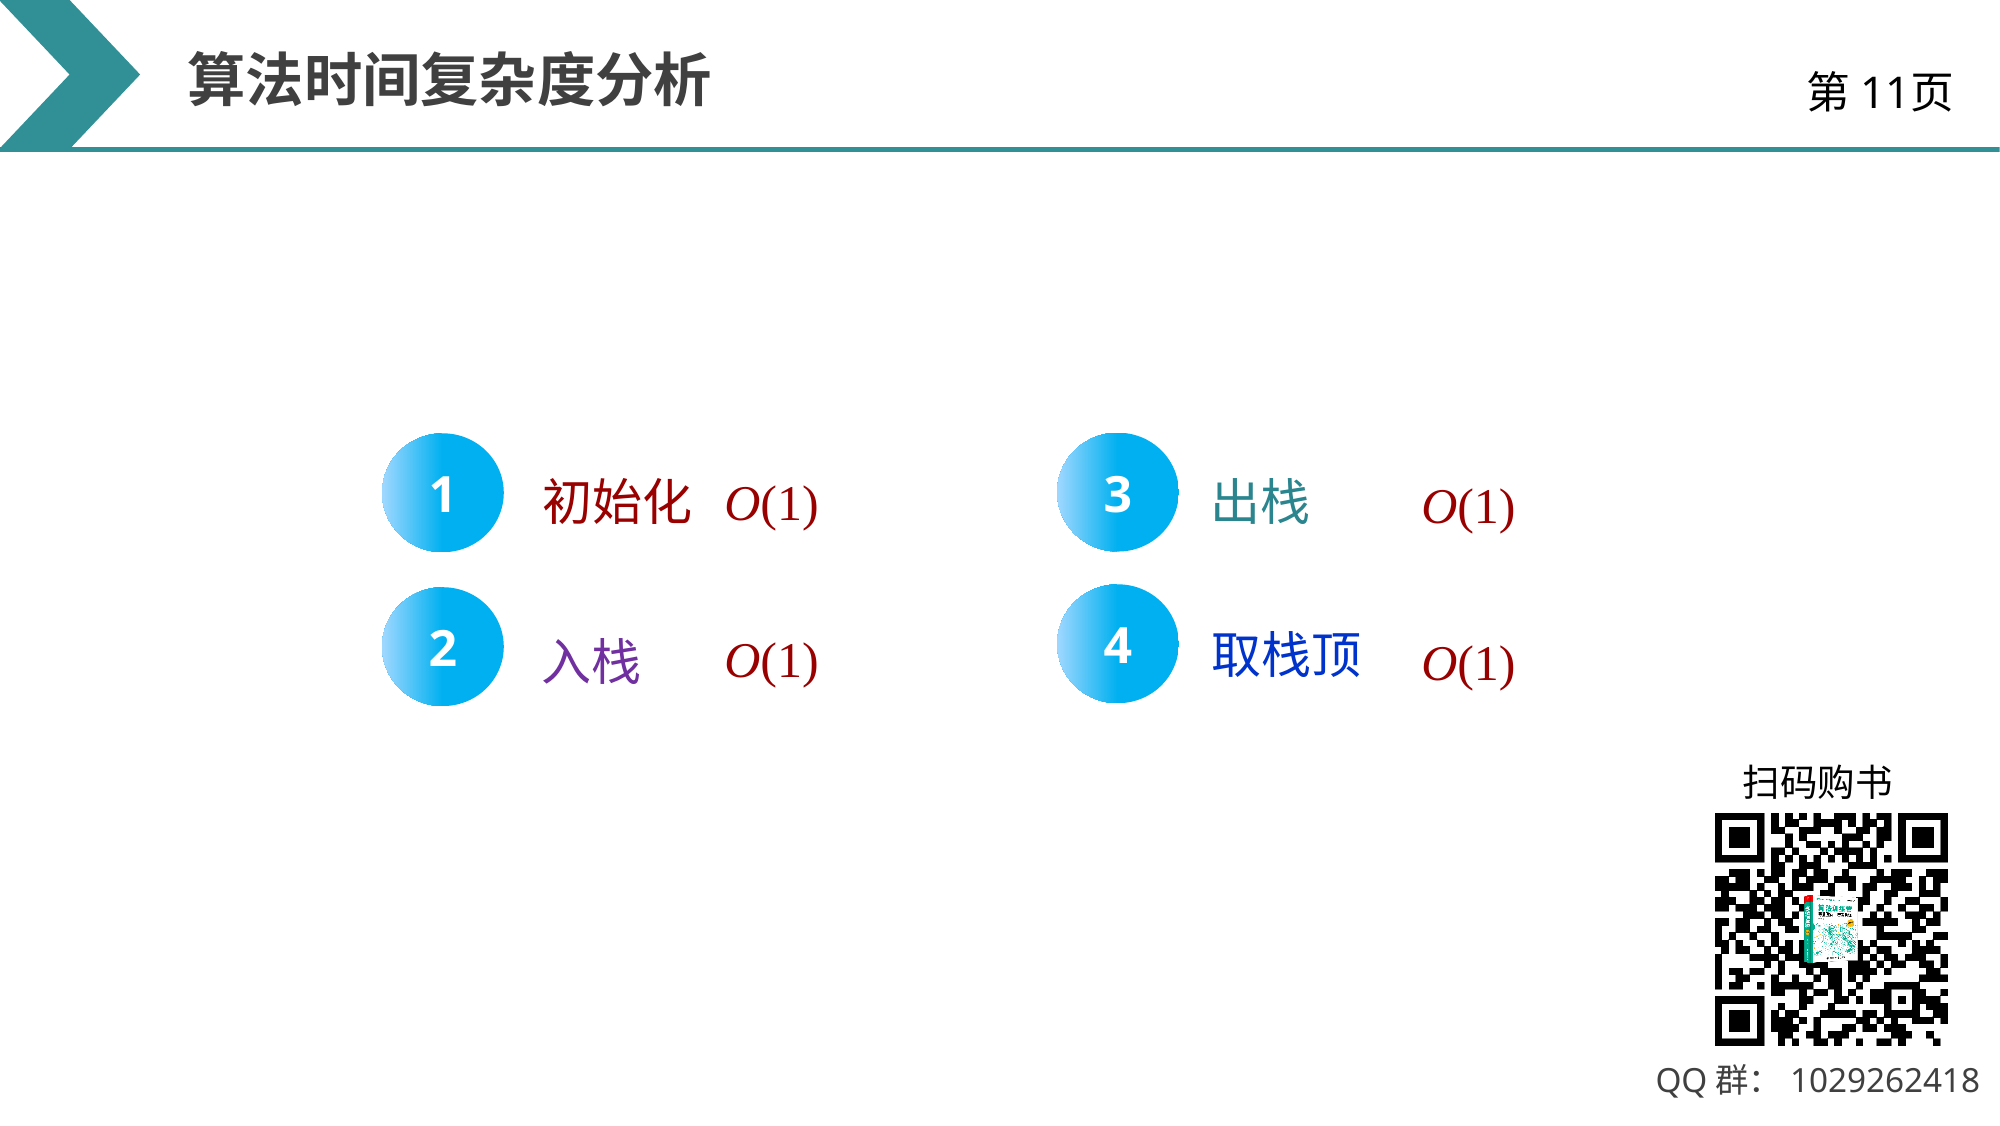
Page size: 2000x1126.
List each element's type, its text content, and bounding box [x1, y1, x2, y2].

text_box 取栈顶 [1197, 586, 1377, 692]
text_box 3 [1055, 430, 1181, 554]
text_box 初始化 [527, 433, 708, 538]
text_box O(1) [1406, 592, 1531, 698]
text_box O(1) [709, 433, 834, 538]
text_box 1 [380, 431, 506, 555]
text_box 2 [380, 585, 506, 709]
text_box 出栈 [1195, 433, 1326, 538]
text_box O(1) [1406, 436, 1531, 542]
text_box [1642, 751, 1993, 1108]
text_box O(1) [709, 590, 834, 695]
text_box [0, 0, 142, 148]
text_box 算法时间复杂度分析 [173, 35, 823, 121]
text_box 4 [1055, 582, 1181, 706]
text_box 入栈 [527, 592, 657, 698]
